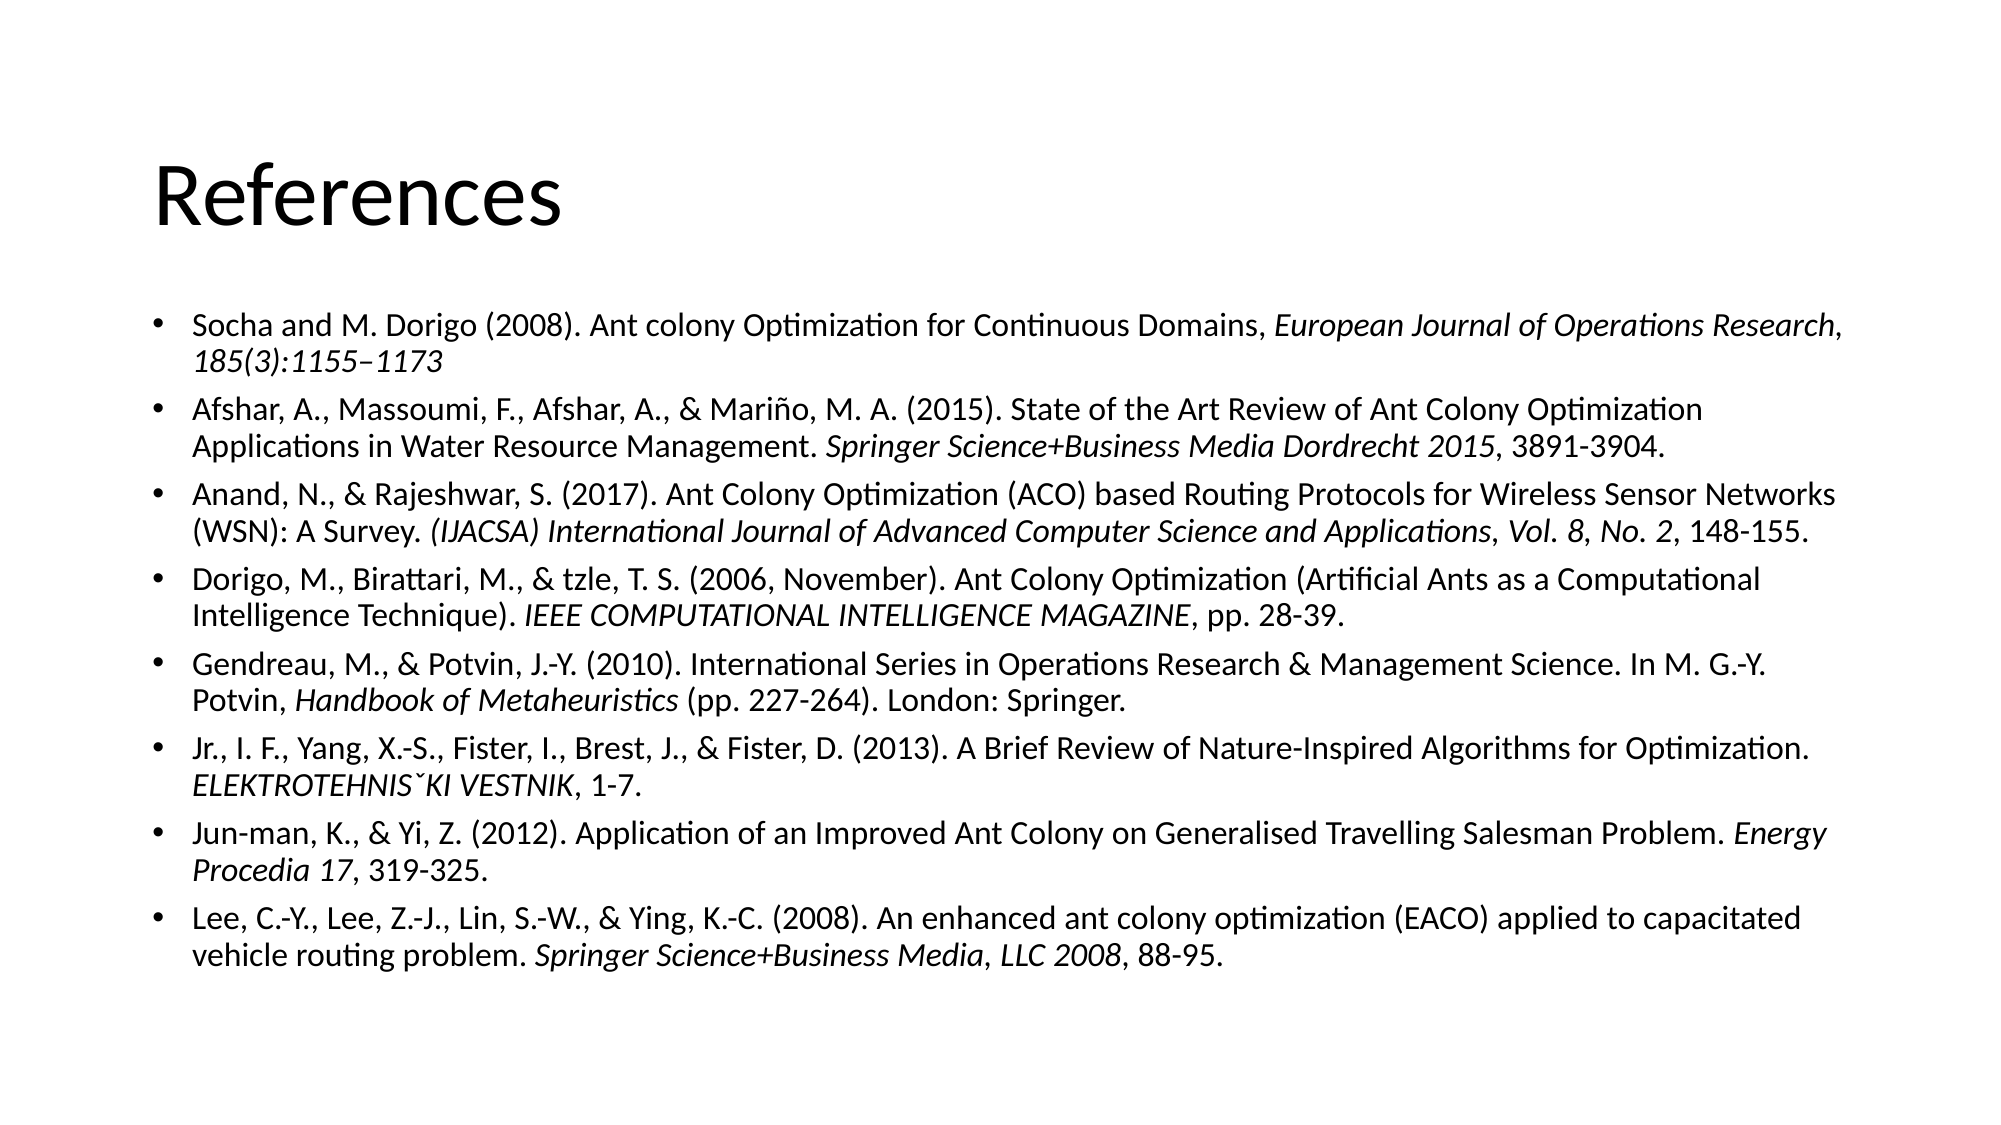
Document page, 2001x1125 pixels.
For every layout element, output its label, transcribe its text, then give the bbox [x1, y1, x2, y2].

list Socha and M. Dorigo (2008). Ant colony Optimization for Continuous Domains, European Journal of Operations Research, 185(3):1155–1173 Afshar, A., Massoumi, F., Afshar, A., & Mariño, M. A. (2015). State of the Art Review of Ant Colony Optimization Applications in Water Resource Management. Springer Science+Business Media Dordrecht 2015, 3891-3904. Anand, N., & Rajeshwar, S. (2017). Ant Colony Optimization (ACO) based Routing Protocols for Wireless Sensor Networks (WSN): A Survey. (IJACSA) International Journal of Advanced Computer Science and Applications, Vol. 8, No. 2, 148-155. Dorigo, M., Birattari, M., & tzle, T. S. (2006, November). Ant Colony Optimization (Artificial Ants as a Computational Intelligence Technique). IEEE COMPUTATIONAL INTELLIGENCE MAGAZINE, pp. 28-39. Gendreau, M., & Potvin, J.-Y. (2010). International Series in Operations Research & Management Science. In M. G.-Y. Potvin, Handbook of Metaheuristics (pp. 227-264). London: Springer. Jr., I. F., Yang, X.-S., Fister, I., Brest, J., & Fister, D. (2013). A Brief Review of Nature-Inspired Algorithms for Optimization. ELEKTROTEHNISˇKI VESTNIK, 1-7. Jun-man, K., & Yi, Z. (2012). Application of an Improved Ant Colony on Generalised Travelling Salesman Problem. Energy Procedia 17, 319-325. Lee, C.-Y., Lee, Z.-J., Lin, S.-W., & Ying, K.-C. (2008). An enhanced ant colony optimization (EACO) applied to capacitated vehicle routing problem. Springer Science+Business Media, LLC 2008, 88-95. [137, 299, 1863, 1014]
text_box References [139, 126, 579, 252]
